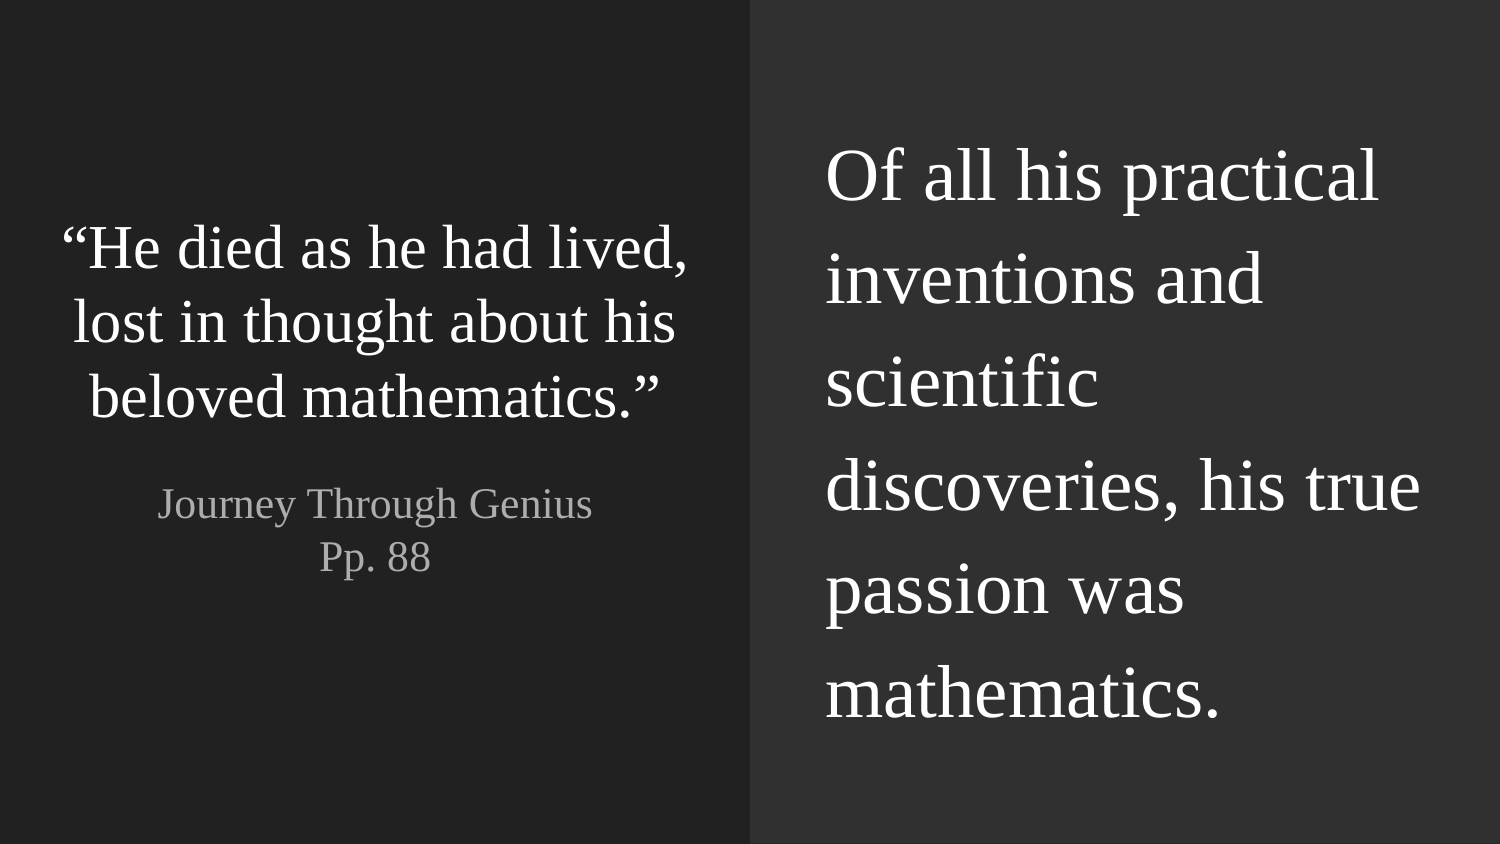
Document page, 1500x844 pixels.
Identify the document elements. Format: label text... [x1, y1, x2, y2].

title “He died as he had lived, lost in thought about his beloved mathematics.” [43, 202, 708, 446]
list Of all his practical inventions and scientific discoveries, his true passion was mathematics. [810, 118, 1440, 725]
subtitle Journey Through Genius Pp. 88 [43, 459, 708, 663]
